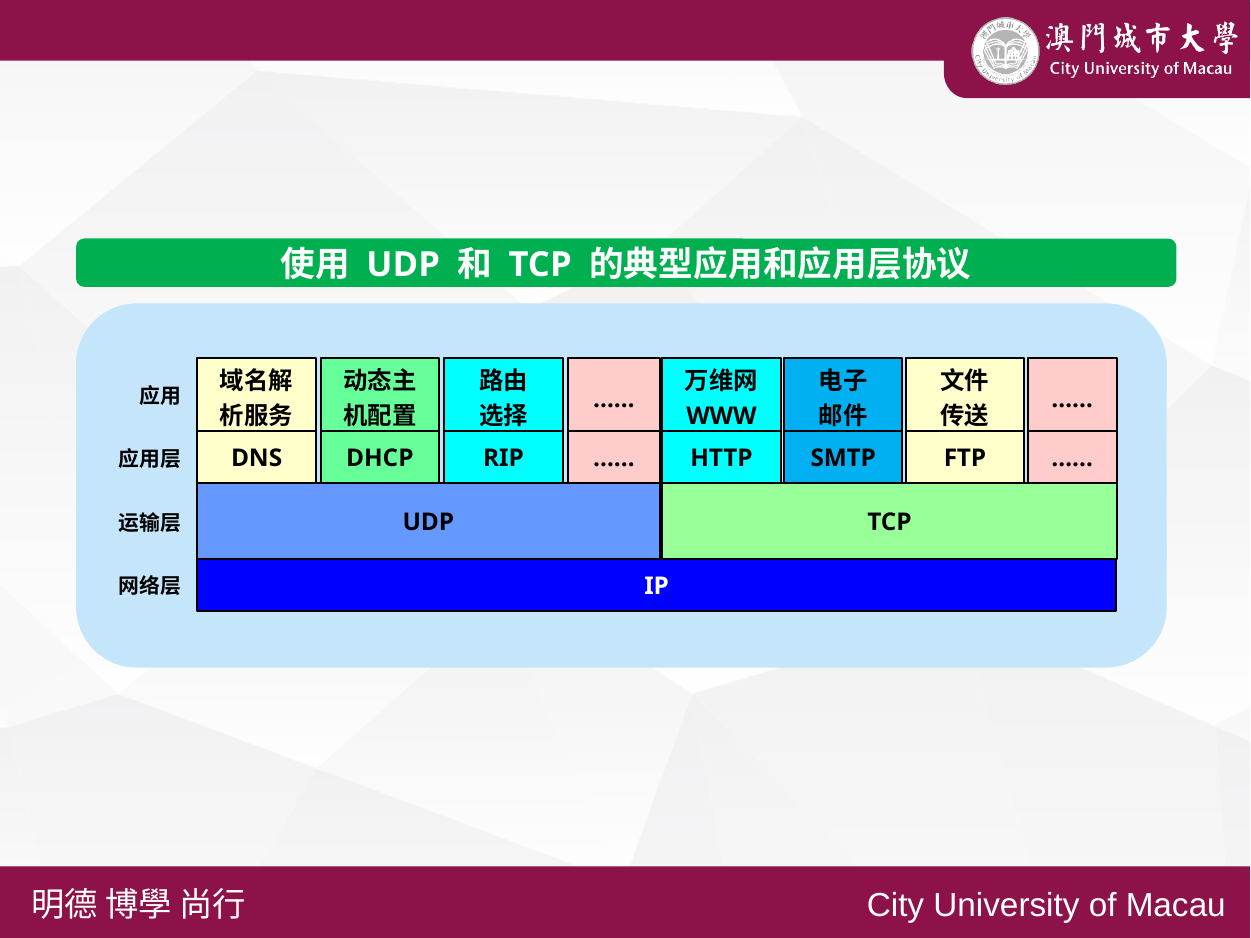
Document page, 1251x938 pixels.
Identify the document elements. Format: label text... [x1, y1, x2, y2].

picture [0, 61, 1251, 866]
text_box 网络层 [98, 565, 196, 606]
picture [1043, 21, 1238, 55]
picture [1048, 59, 1232, 80]
picture [971, 17, 1040, 85]
text_box 运输层 [85, 502, 191, 542]
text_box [661, 357, 1117, 560]
text_box 应用层 [85, 438, 191, 478]
text_box 使用 UDP 和 TCP 的典型应用和应用层协议 [266, 233, 987, 291]
text_box IP [195, 567, 1118, 613]
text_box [196, 357, 661, 560]
text_box [73, 301, 1169, 670]
text_box 应用 [85, 375, 191, 416]
text_box [987, 238, 1177, 287]
text_box [76, 238, 266, 287]
